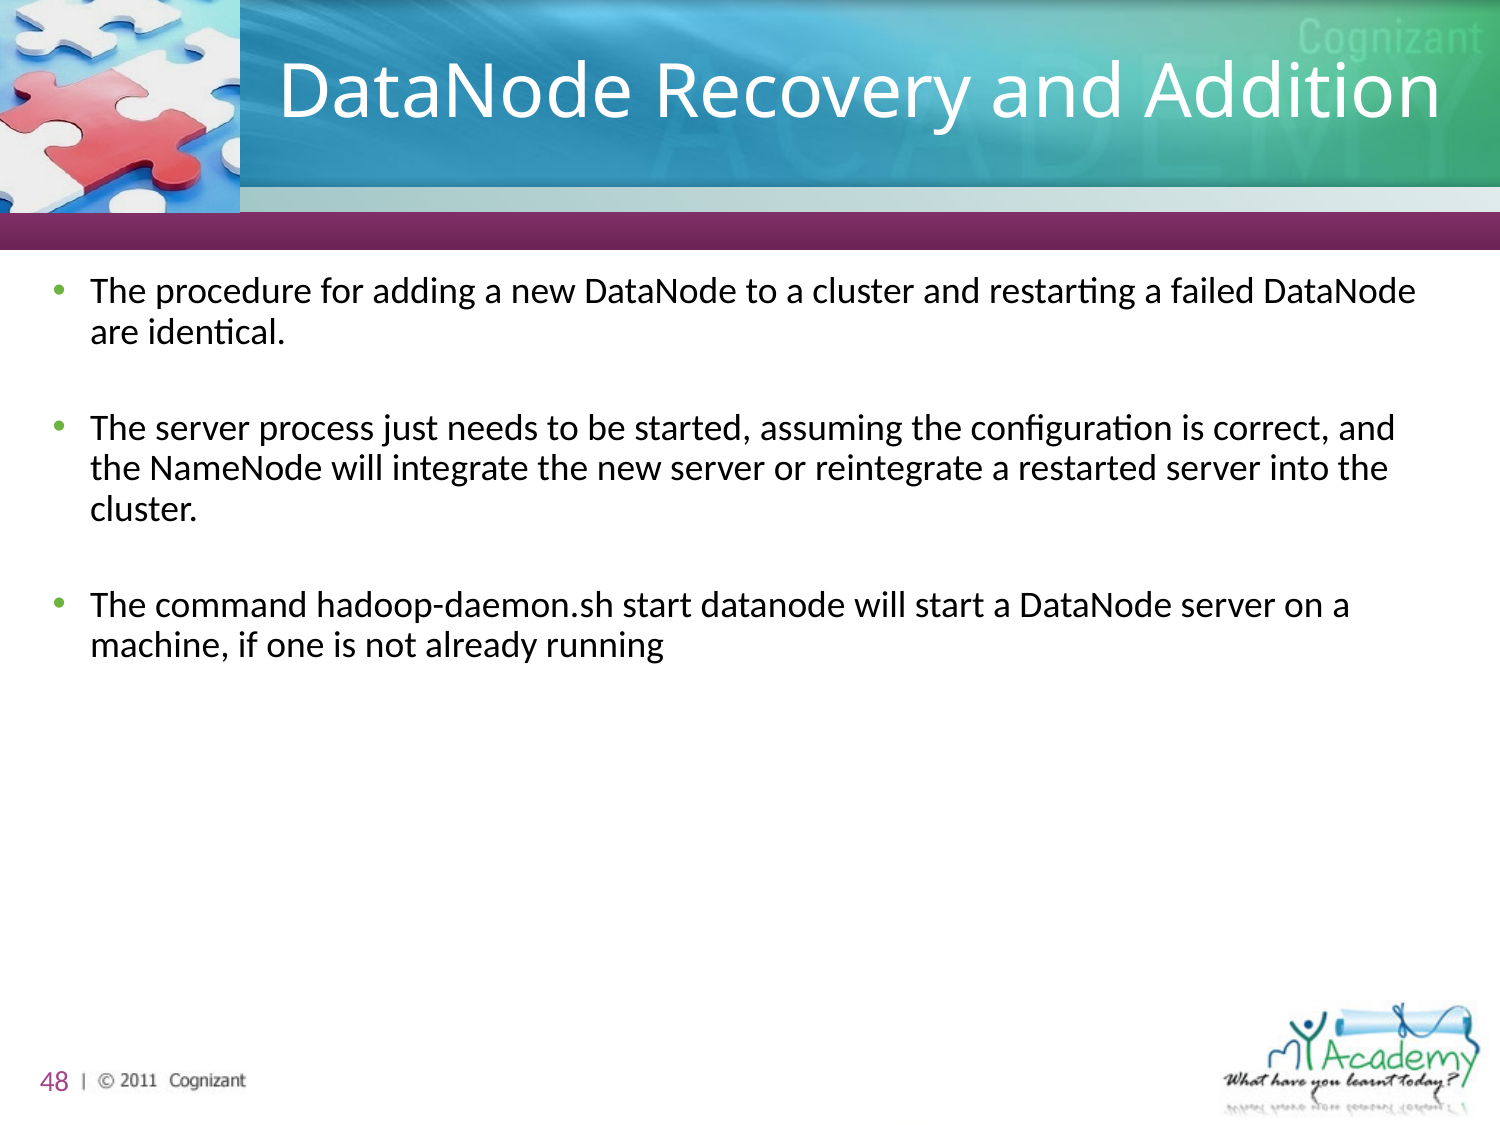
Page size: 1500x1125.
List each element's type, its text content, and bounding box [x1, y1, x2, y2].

picture [0, 250, 1500, 1125]
title DataNode Recovery and Addition [262, 0, 1500, 175]
list The procedure for adding a new DataNode to a cluster and restarting a failed DataNode are identical. The server process just needs to be started, assuming the configuration is correct, and the NameNode will integrate the new server or reintegrate a restarted server into the cluster. The command hadoop-daemon.sh start datanode will start a DataNode server on a machine, if one is not already running [37, 263, 1463, 1076]
picture [0, 0, 1500, 213]
slide_number 48 [24, 1054, 100, 1100]
